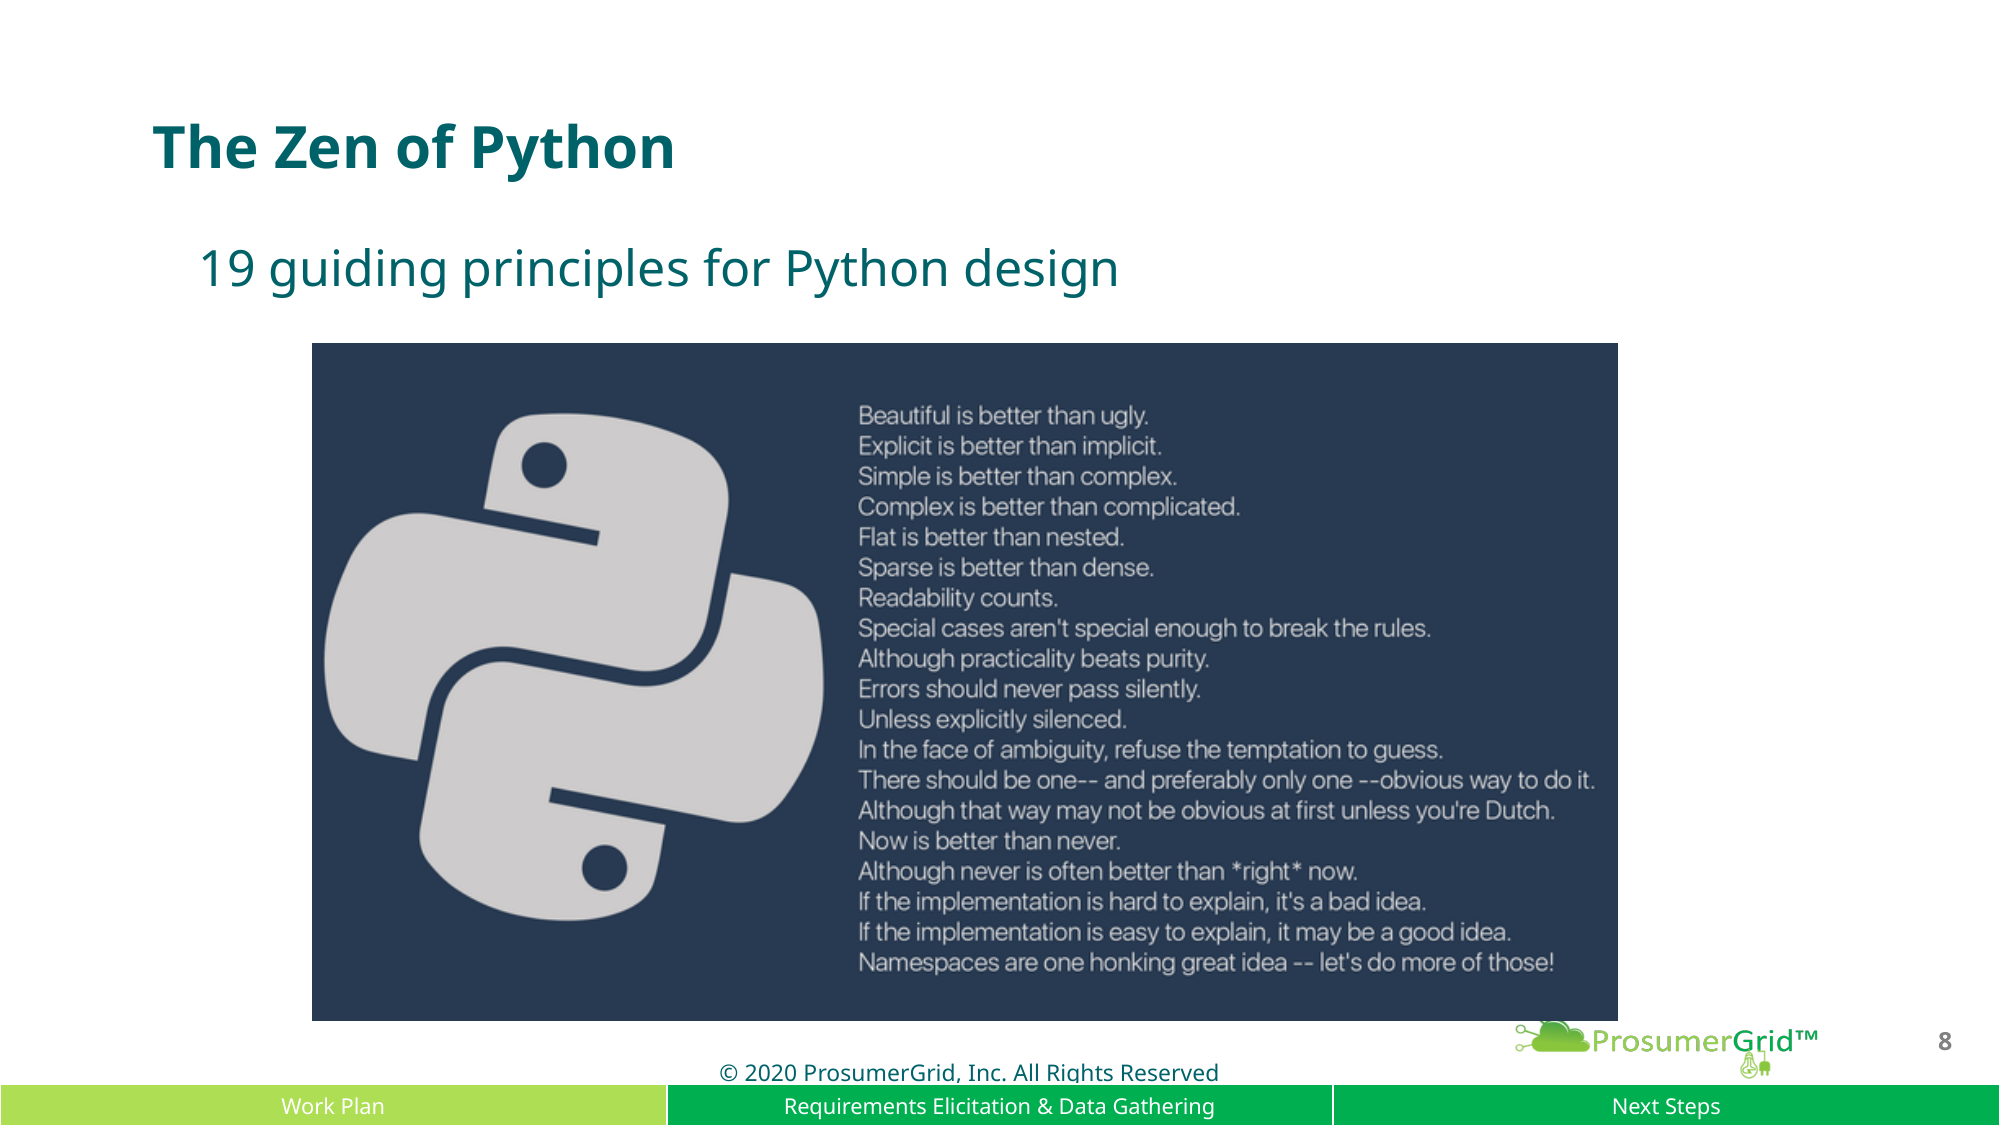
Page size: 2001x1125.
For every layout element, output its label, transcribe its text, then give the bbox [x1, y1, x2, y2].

table_header Next Steps [1334, 1085, 1999, 1125]
table_header Requirements Elicitation & Data Gathering [668, 1085, 1332, 1125]
title The Zen of Python [137, 58, 1863, 241]
text_box 19 guiding principles for Python design [184, 228, 1723, 304]
table_header Work Plan [1, 1085, 666, 1125]
slide_number 7 [1854, 1012, 1968, 1073]
picture [312, 343, 1855, 1079]
